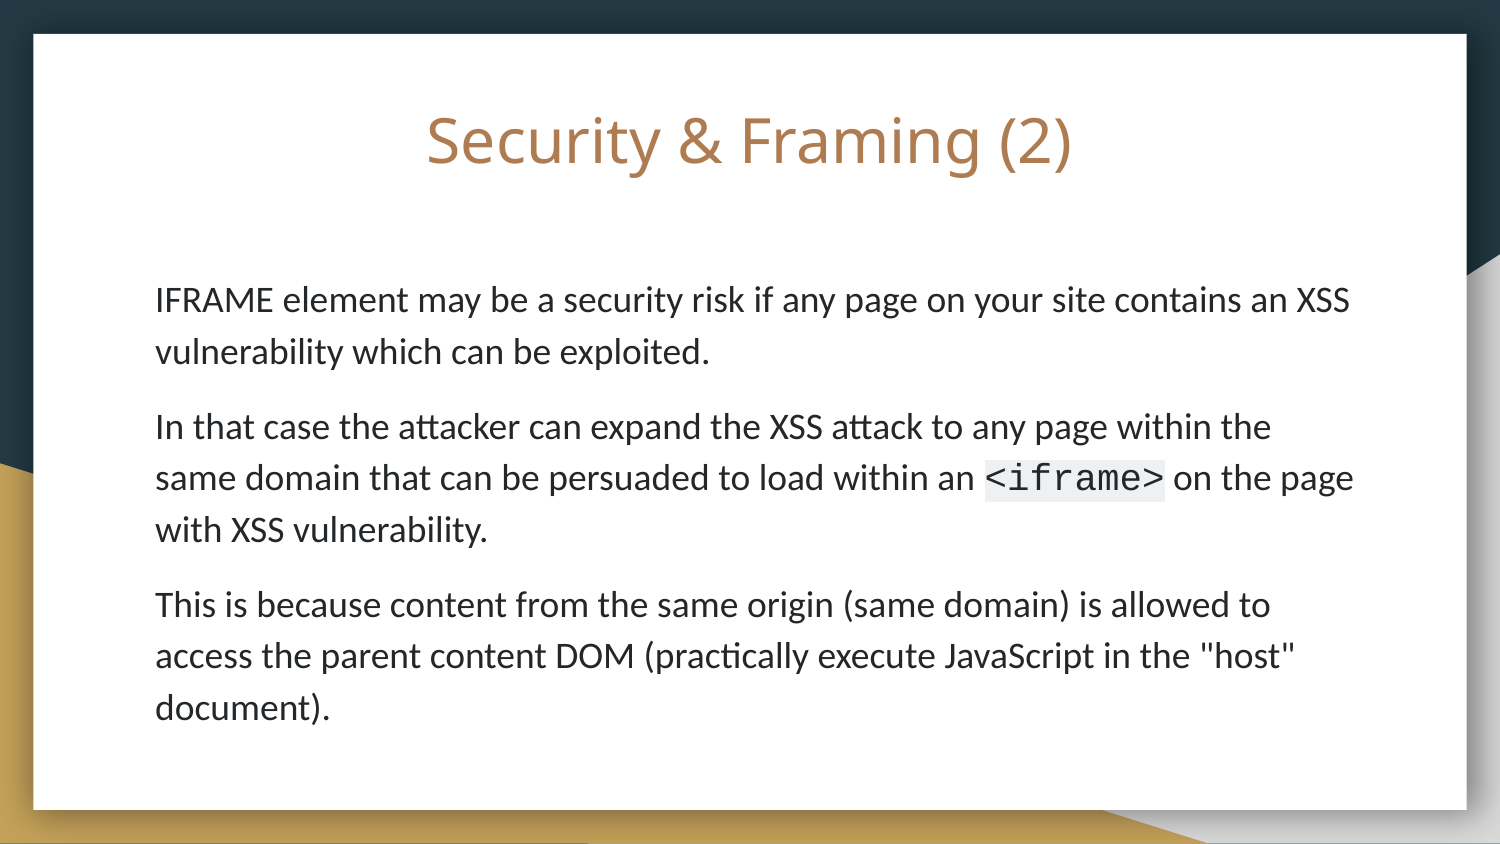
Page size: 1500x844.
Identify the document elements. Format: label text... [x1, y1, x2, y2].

list IFRAME element may be a security risk if any page on your site contains an XSS vulnerability which can be exploited. In that case the attacker can expand the XSS attack to any page within the same domain that can be persuaded to load within an <iframe> on the page with XSS vulnerability. This is because content from the same origin (same domain) is allowed to access the parent content DOM (practically execute JavaScript in the "host" document). [140, 253, 1372, 726]
title Security & Framing (2) [134, 86, 1366, 244]
